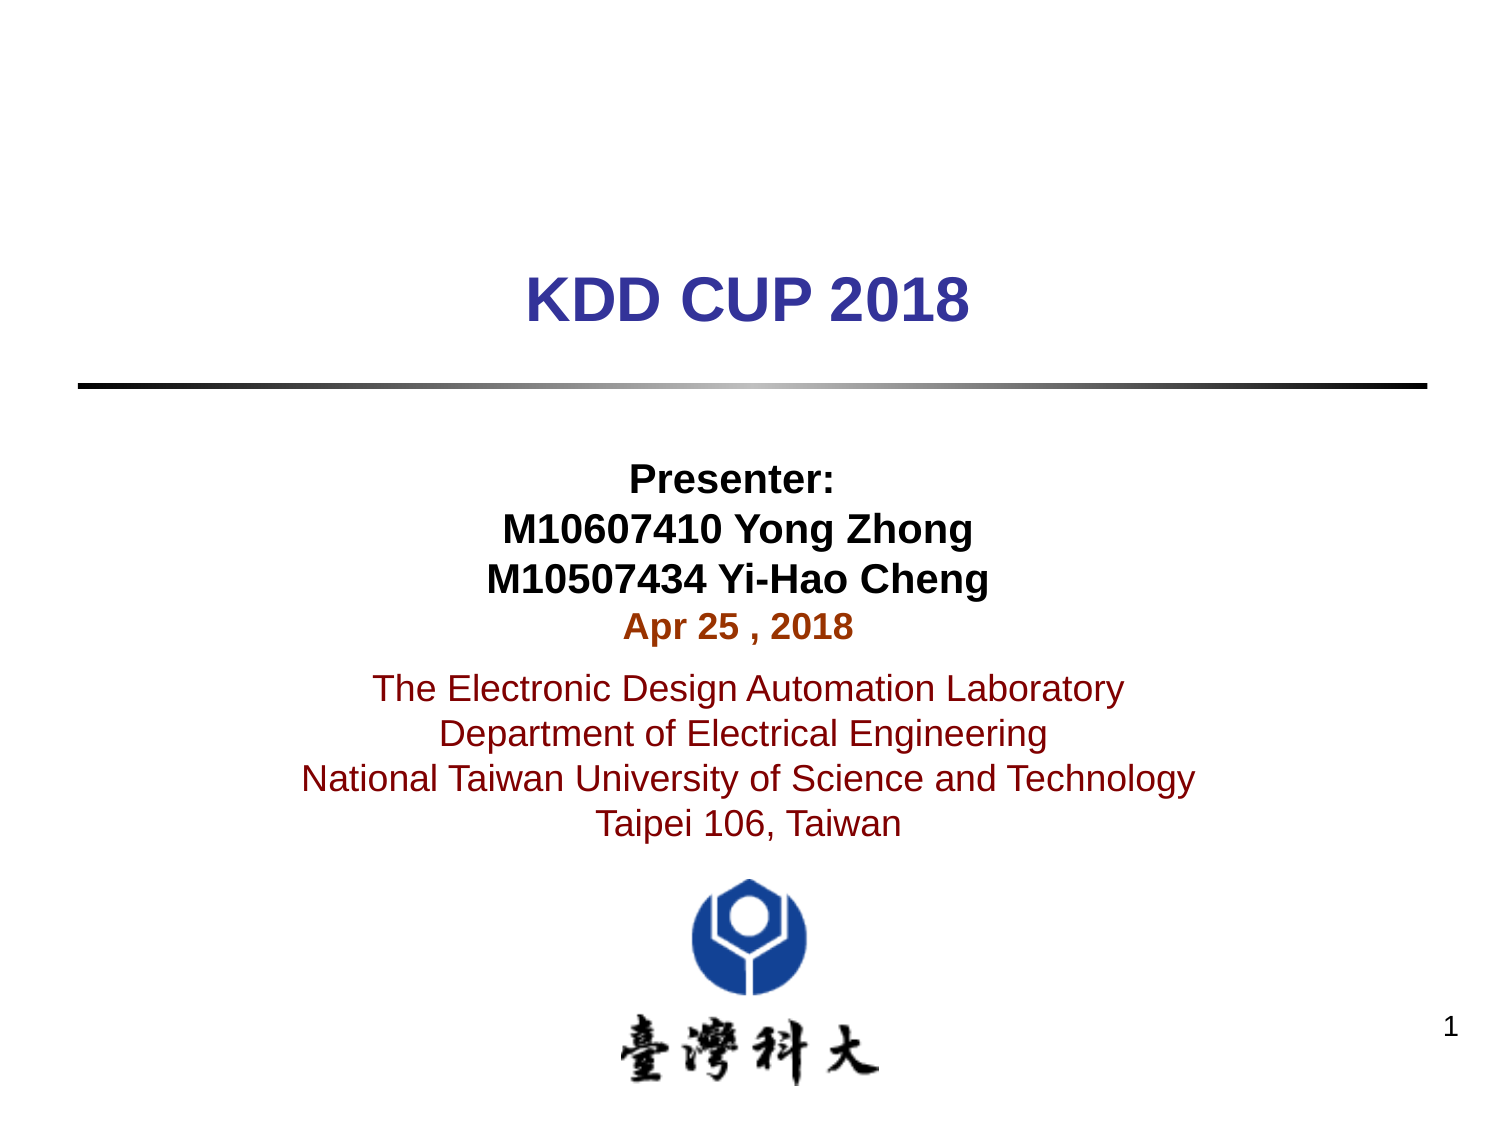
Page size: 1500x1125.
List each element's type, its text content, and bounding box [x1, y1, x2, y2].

picture [621, 879, 879, 1086]
text_box Presenter: M10607410 Yong Zhong M10507434 Yi-Hao Cheng Apr 25 , 2018 [289, 444, 1187, 655]
text_box 1 [1428, 999, 1475, 1050]
text_box KDD CUP 2018 [65, 78, 1432, 341]
text_box The Electronic Design Automation Laboratory Department of Electrical Engineering National Taiwan University of Science and Technology Taipei 106, Taiwan [248, 656, 1249, 852]
